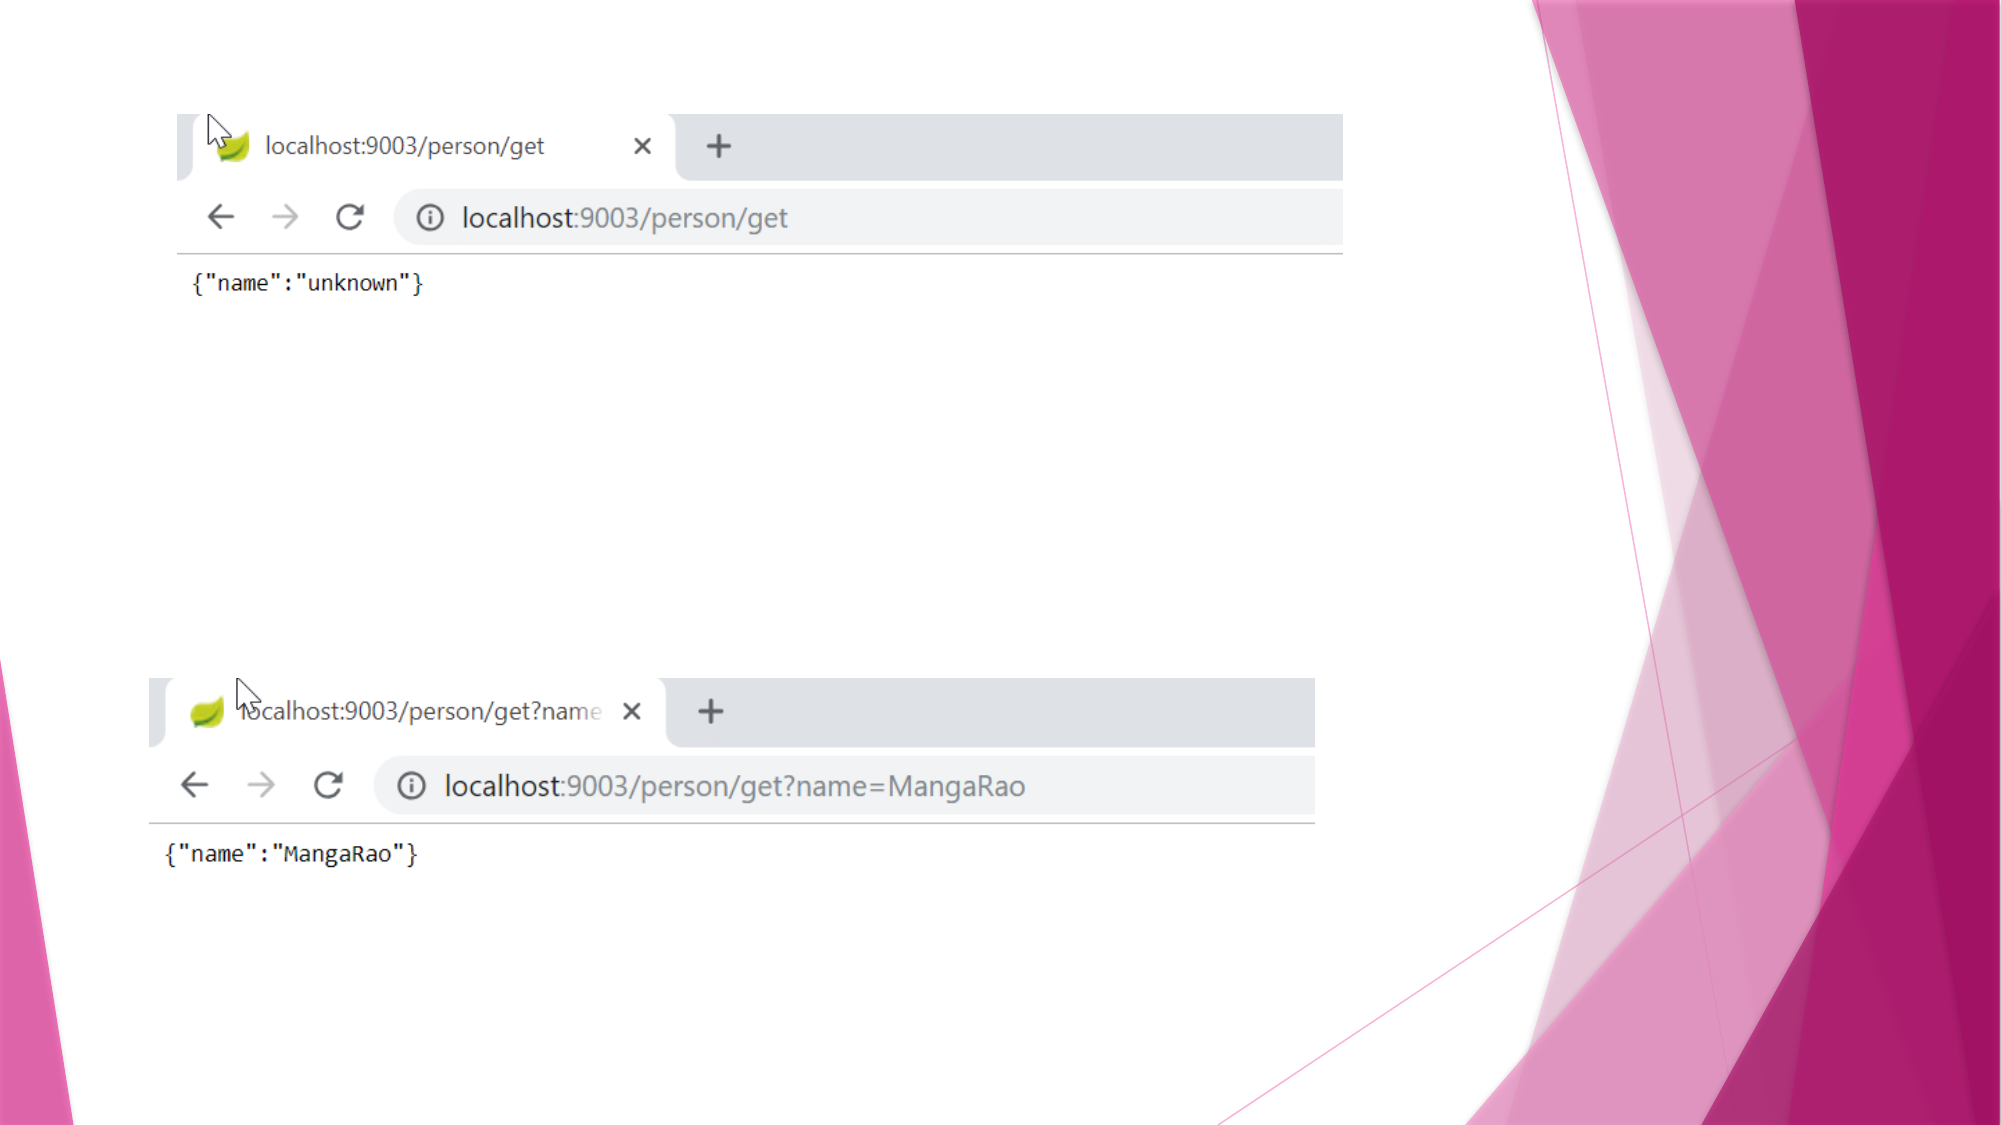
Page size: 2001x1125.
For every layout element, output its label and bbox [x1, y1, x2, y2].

picture [148, 678, 1315, 988]
list [176, 113, 1343, 451]
